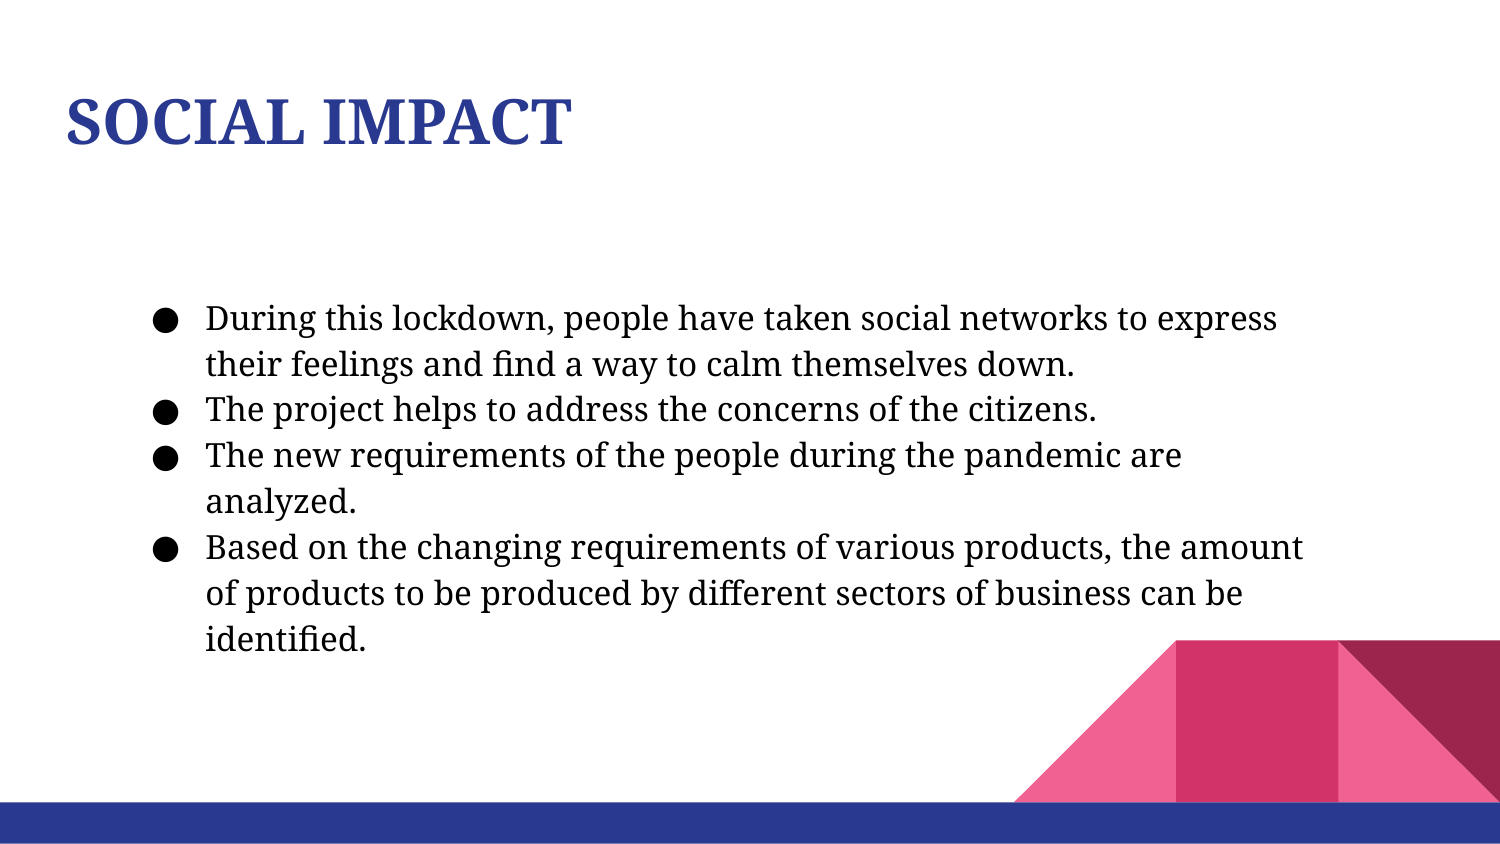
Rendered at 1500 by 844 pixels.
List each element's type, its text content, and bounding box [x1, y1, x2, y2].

title SOCIAL IMPACT [51, 67, 1449, 167]
list During this lockdown, people have taken social networks to express their feelings and find a way to calm themselves down. The project helps to address the concerns of the citizens. The new requirements of the people during the pandemic are analyzed. Based on the changing requirements of various products, the amount of products to be produced by different sectors of business can be identified. [115, 275, 1347, 678]
